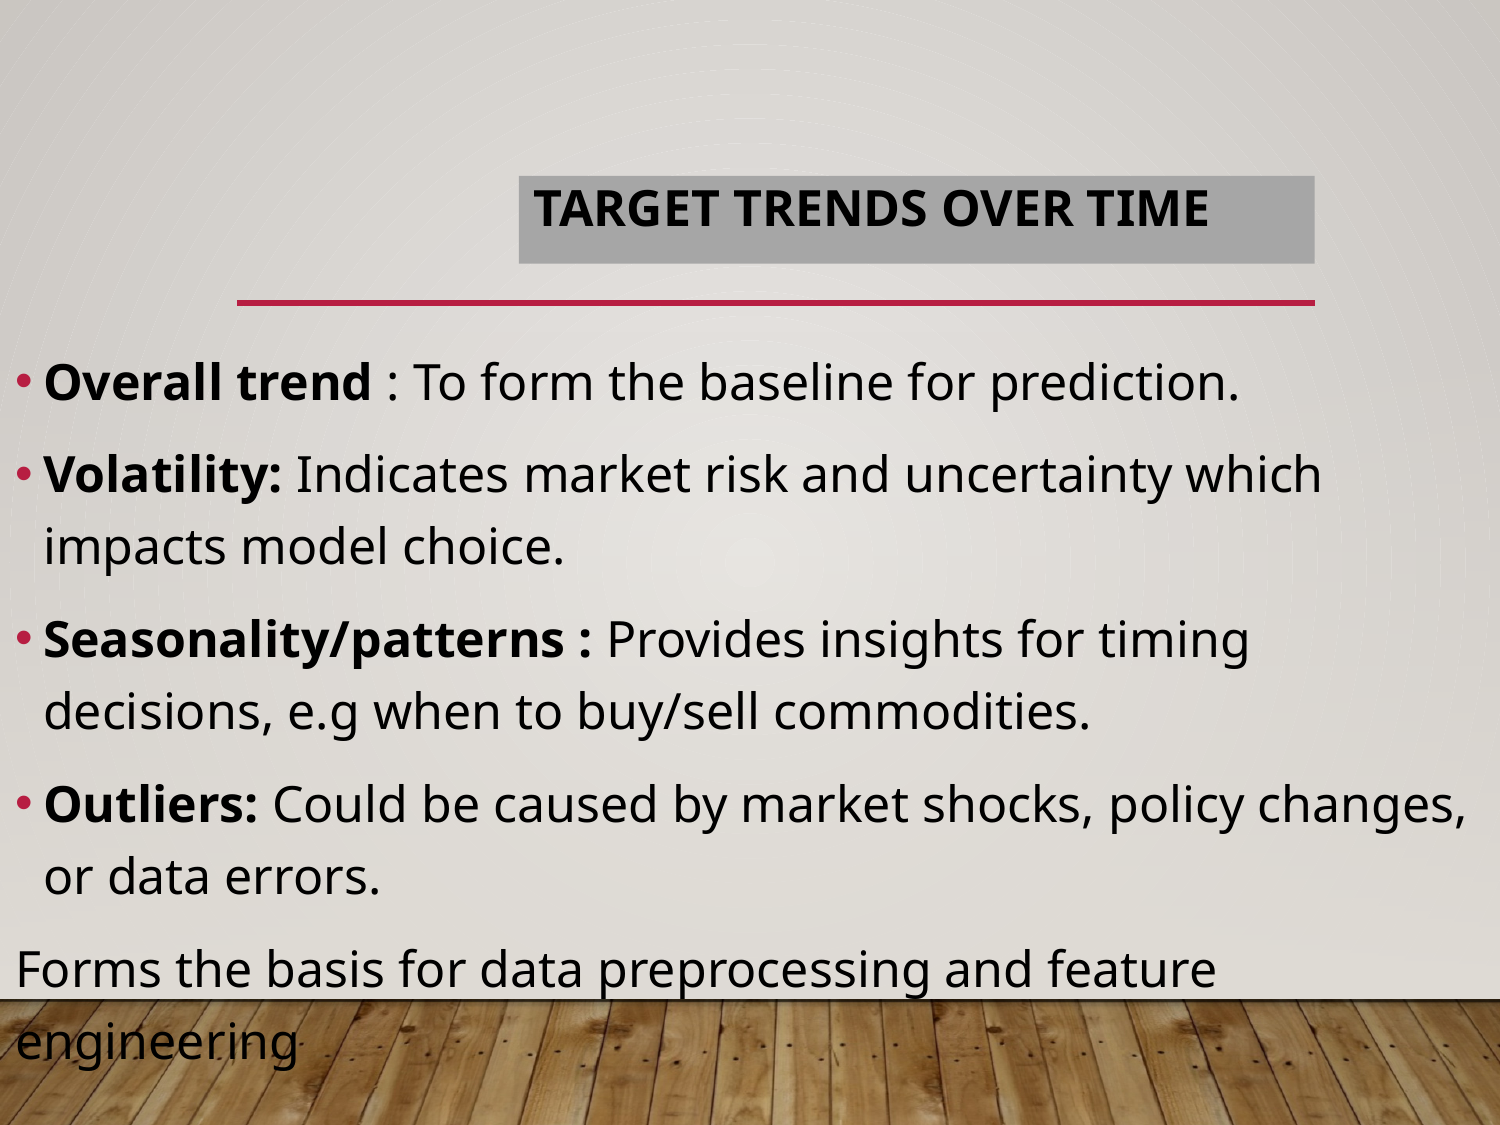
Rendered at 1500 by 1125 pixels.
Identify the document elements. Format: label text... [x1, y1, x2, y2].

picture [0, 1002, 1500, 1125]
list Overall trend : To form the baseline for prediction. Volatility: Indicates market risk and uncertainty which impacts model choice. Seasonality/patterns : Provides insights for timing decisions, e.g when to buy/sell commodities. Outliers: Could be caused by market shocks, policy changes, or data errors. Forms the basis for data preprocessing and feature engineering [0, 330, 1500, 1002]
title Target Trends Over Time [518, 175, 1315, 264]
